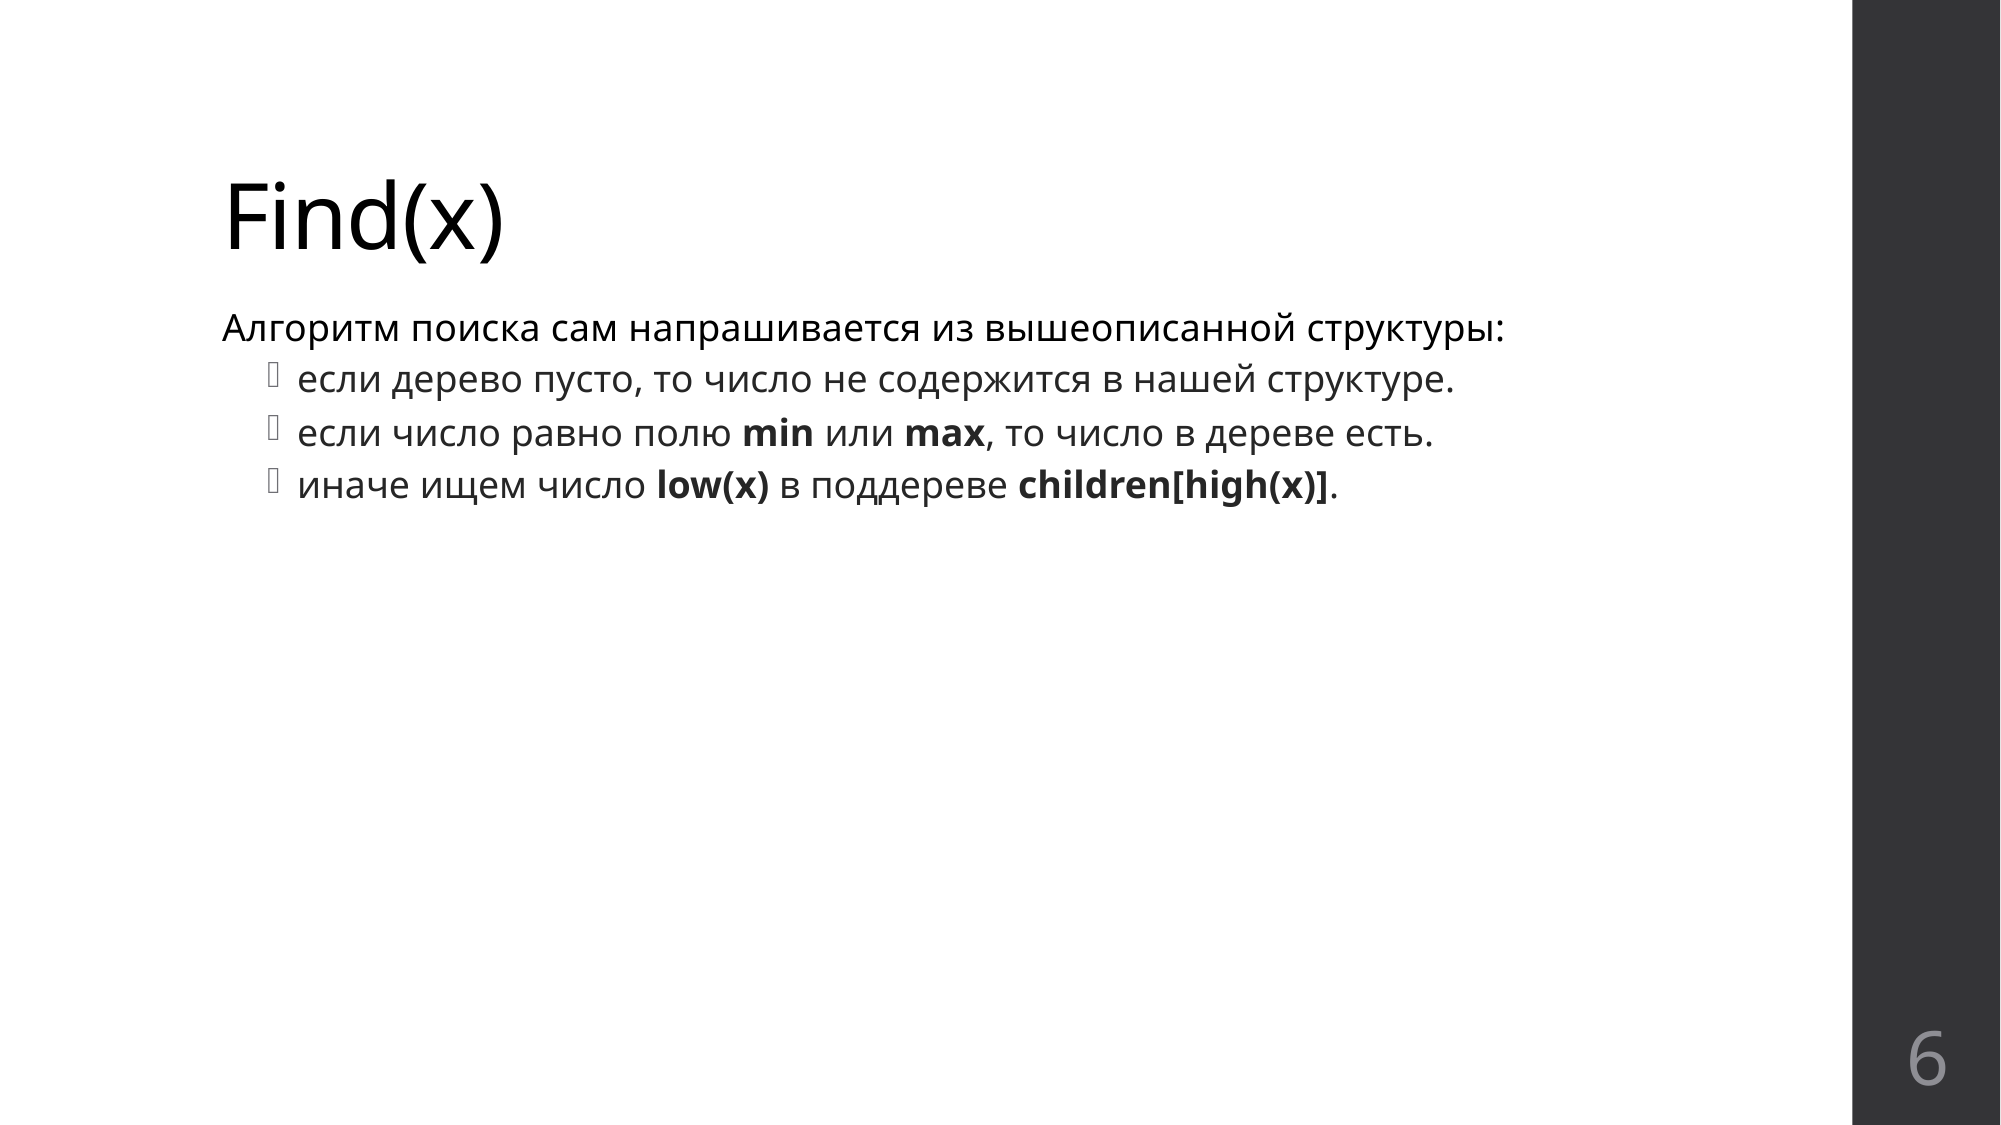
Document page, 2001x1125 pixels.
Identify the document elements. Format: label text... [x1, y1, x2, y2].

title Find(x) [206, 60, 1797, 278]
slide_number 6 [1852, 1012, 2000, 1110]
list Алгоритм поиска сам напрашивается из вышеописанной структуры: если дерево пусто, то число не содержится в нашей структуре. если число равно полю min или max, то число в дереве есть. иначе ищем число low(x) в поддереве children[high(x)]. [206, 299, 1617, 1014]
